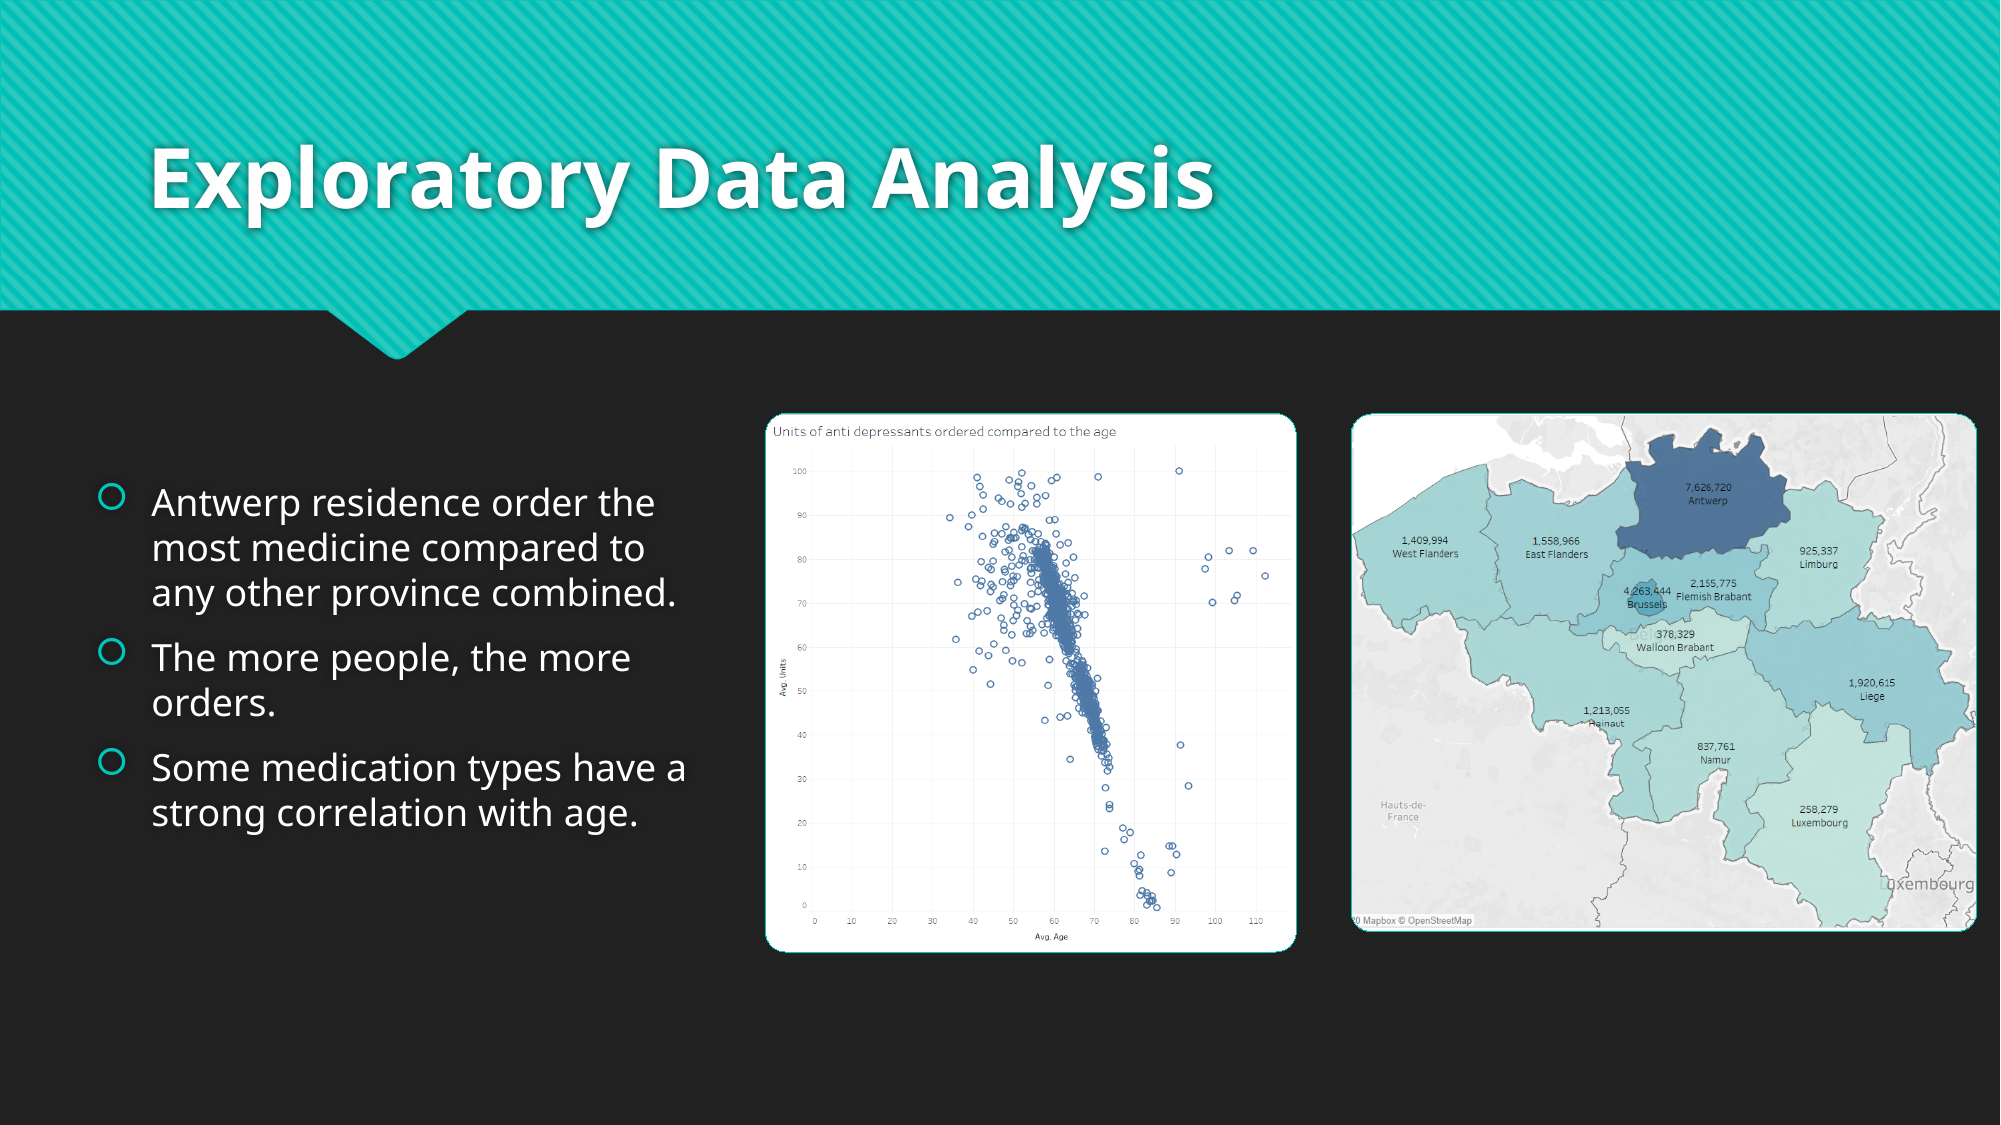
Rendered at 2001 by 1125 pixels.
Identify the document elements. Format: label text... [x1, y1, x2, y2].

picture [1350, 413, 1978, 932]
picture [765, 413, 1297, 953]
list Antwerp residence order the most medicine compared to any other province combined. The more people, the more orders. Some medication types have a strong correlation with age. [80, 391, 730, 988]
title Exploratory Data Analysis [132, 73, 1868, 233]
